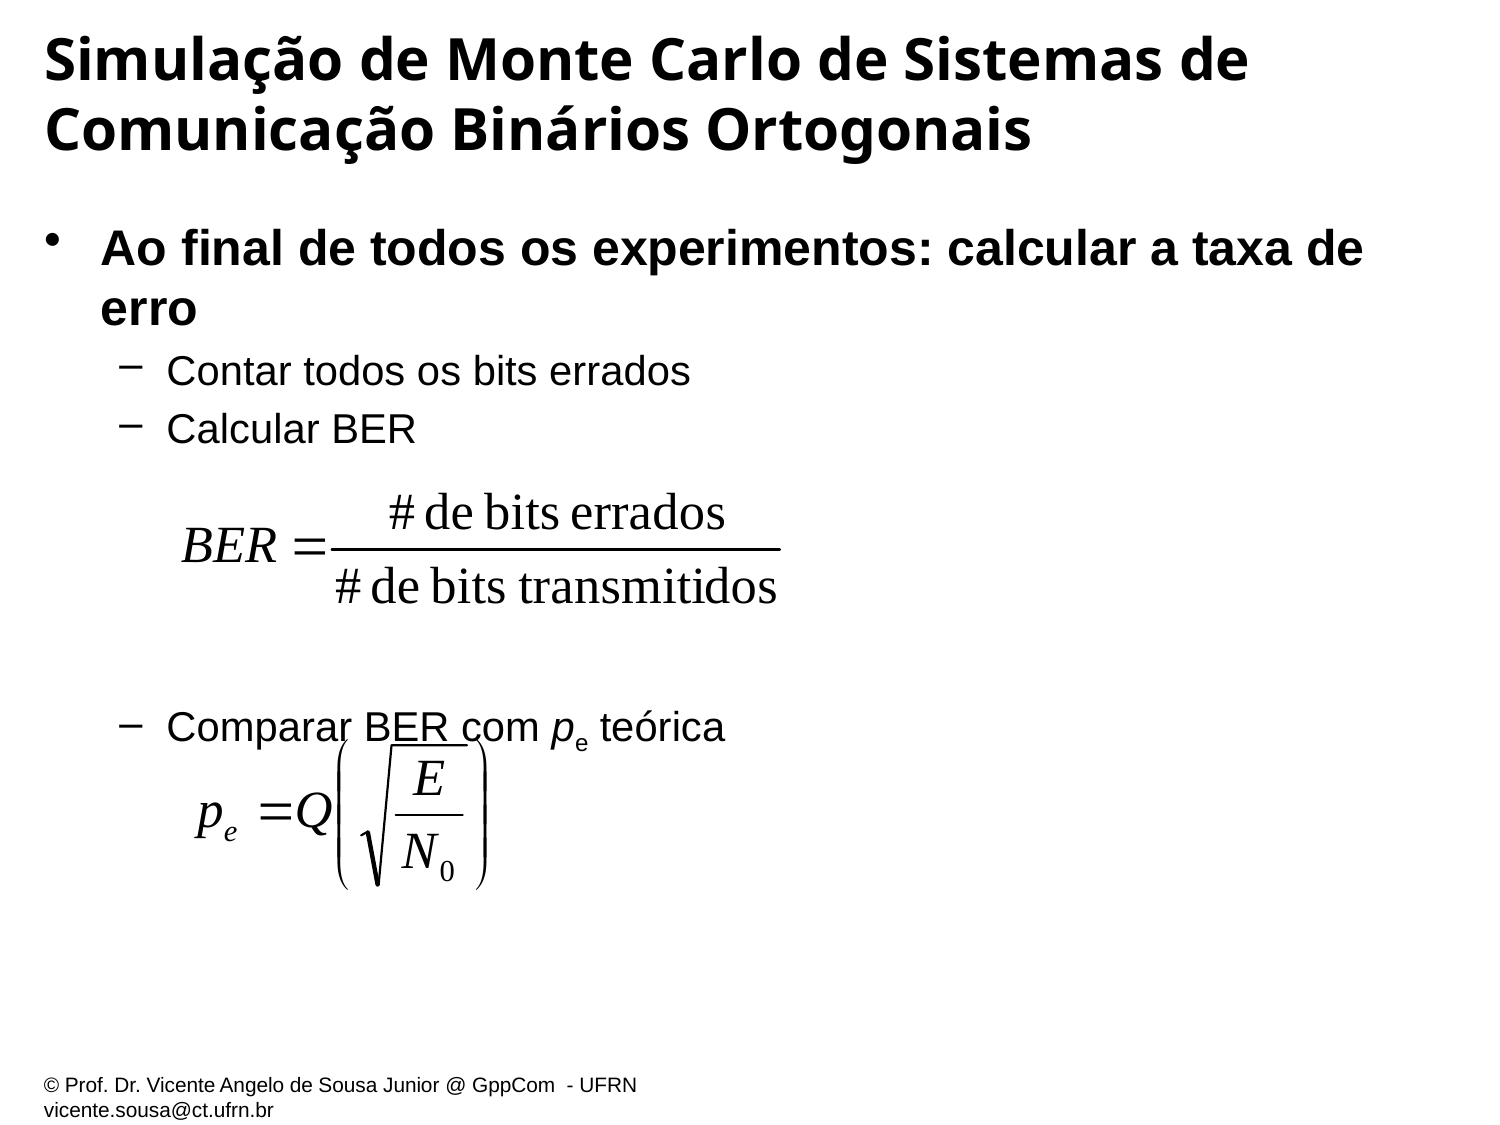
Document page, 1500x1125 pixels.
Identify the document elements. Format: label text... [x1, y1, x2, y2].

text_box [182, 727, 503, 903]
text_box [170, 479, 793, 615]
list Ao final de todos os experimentos: calcular a taxa de erro Contar todos os bits errados Calcular BER Comparar BER com pe teórica [29, 207, 1438, 1071]
title Simulação de Monte Carlo de Sistemas de Comunicação Binários Ortogonais [29, 23, 1393, 162]
